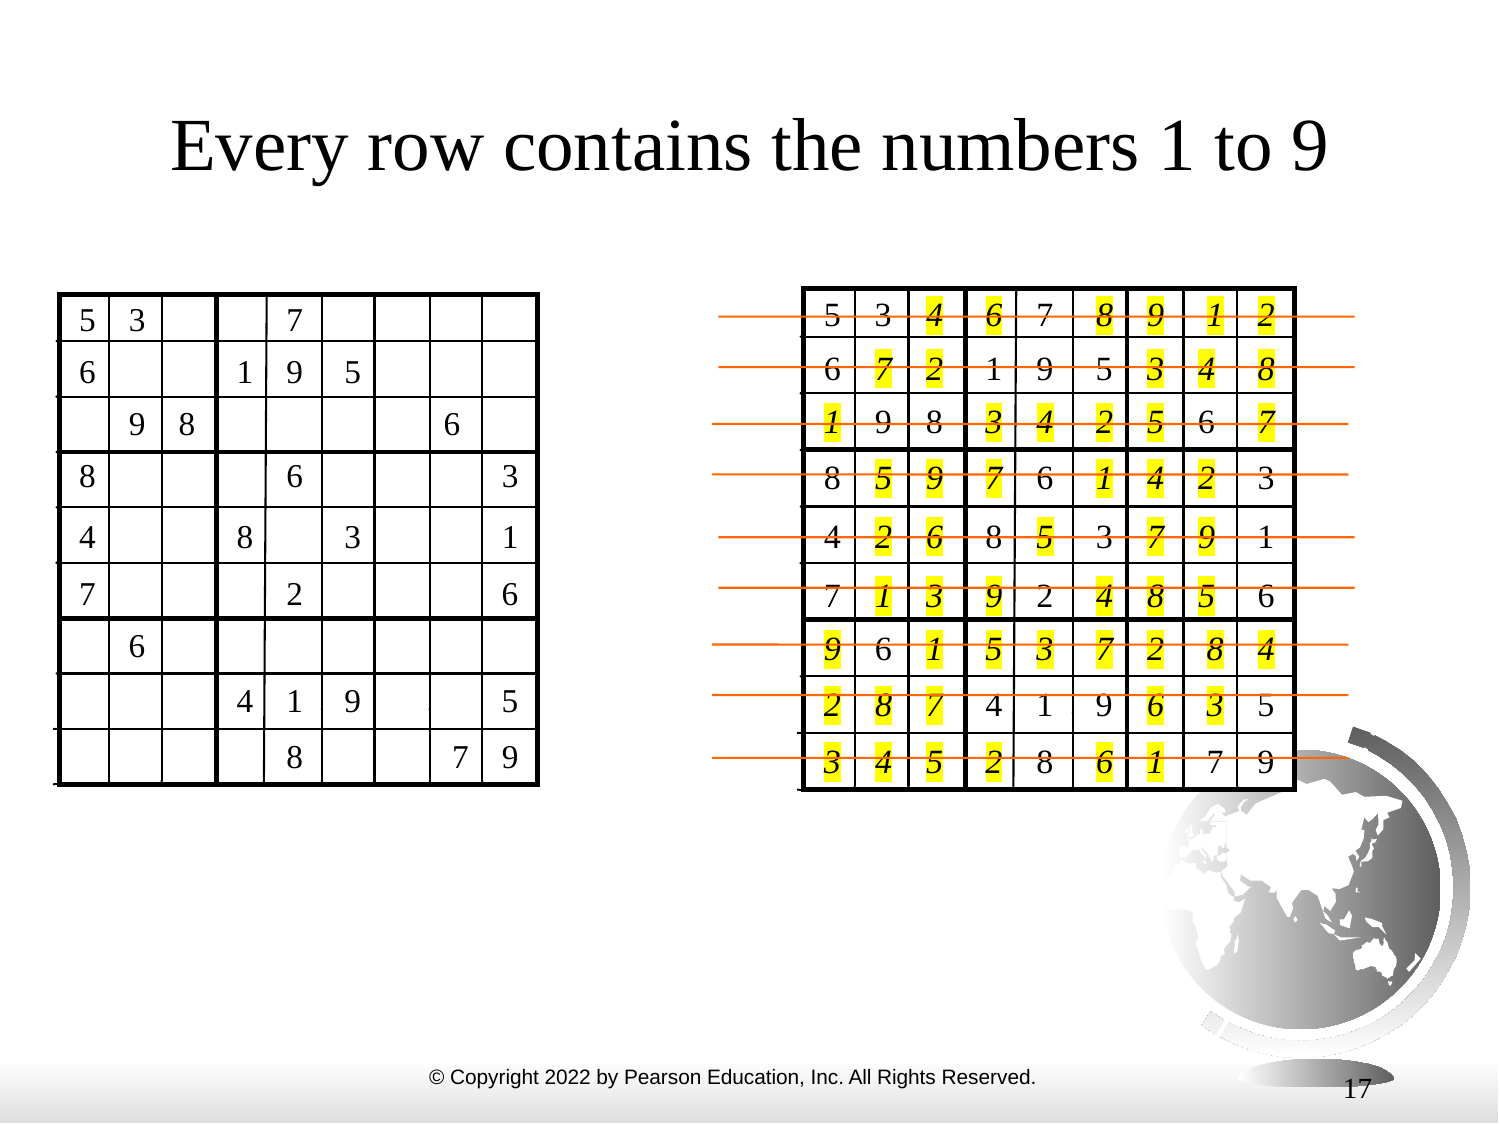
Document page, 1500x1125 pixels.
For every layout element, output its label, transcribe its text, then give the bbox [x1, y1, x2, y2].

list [775, 260, 1323, 316]
title Every row contains the numbers 1 to 9 [112, 46, 1388, 235]
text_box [31, 266, 566, 809]
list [775, 758, 1323, 815]
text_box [712, 316, 1355, 758]
slide_number 17 [1074, 1049, 1388, 1125]
